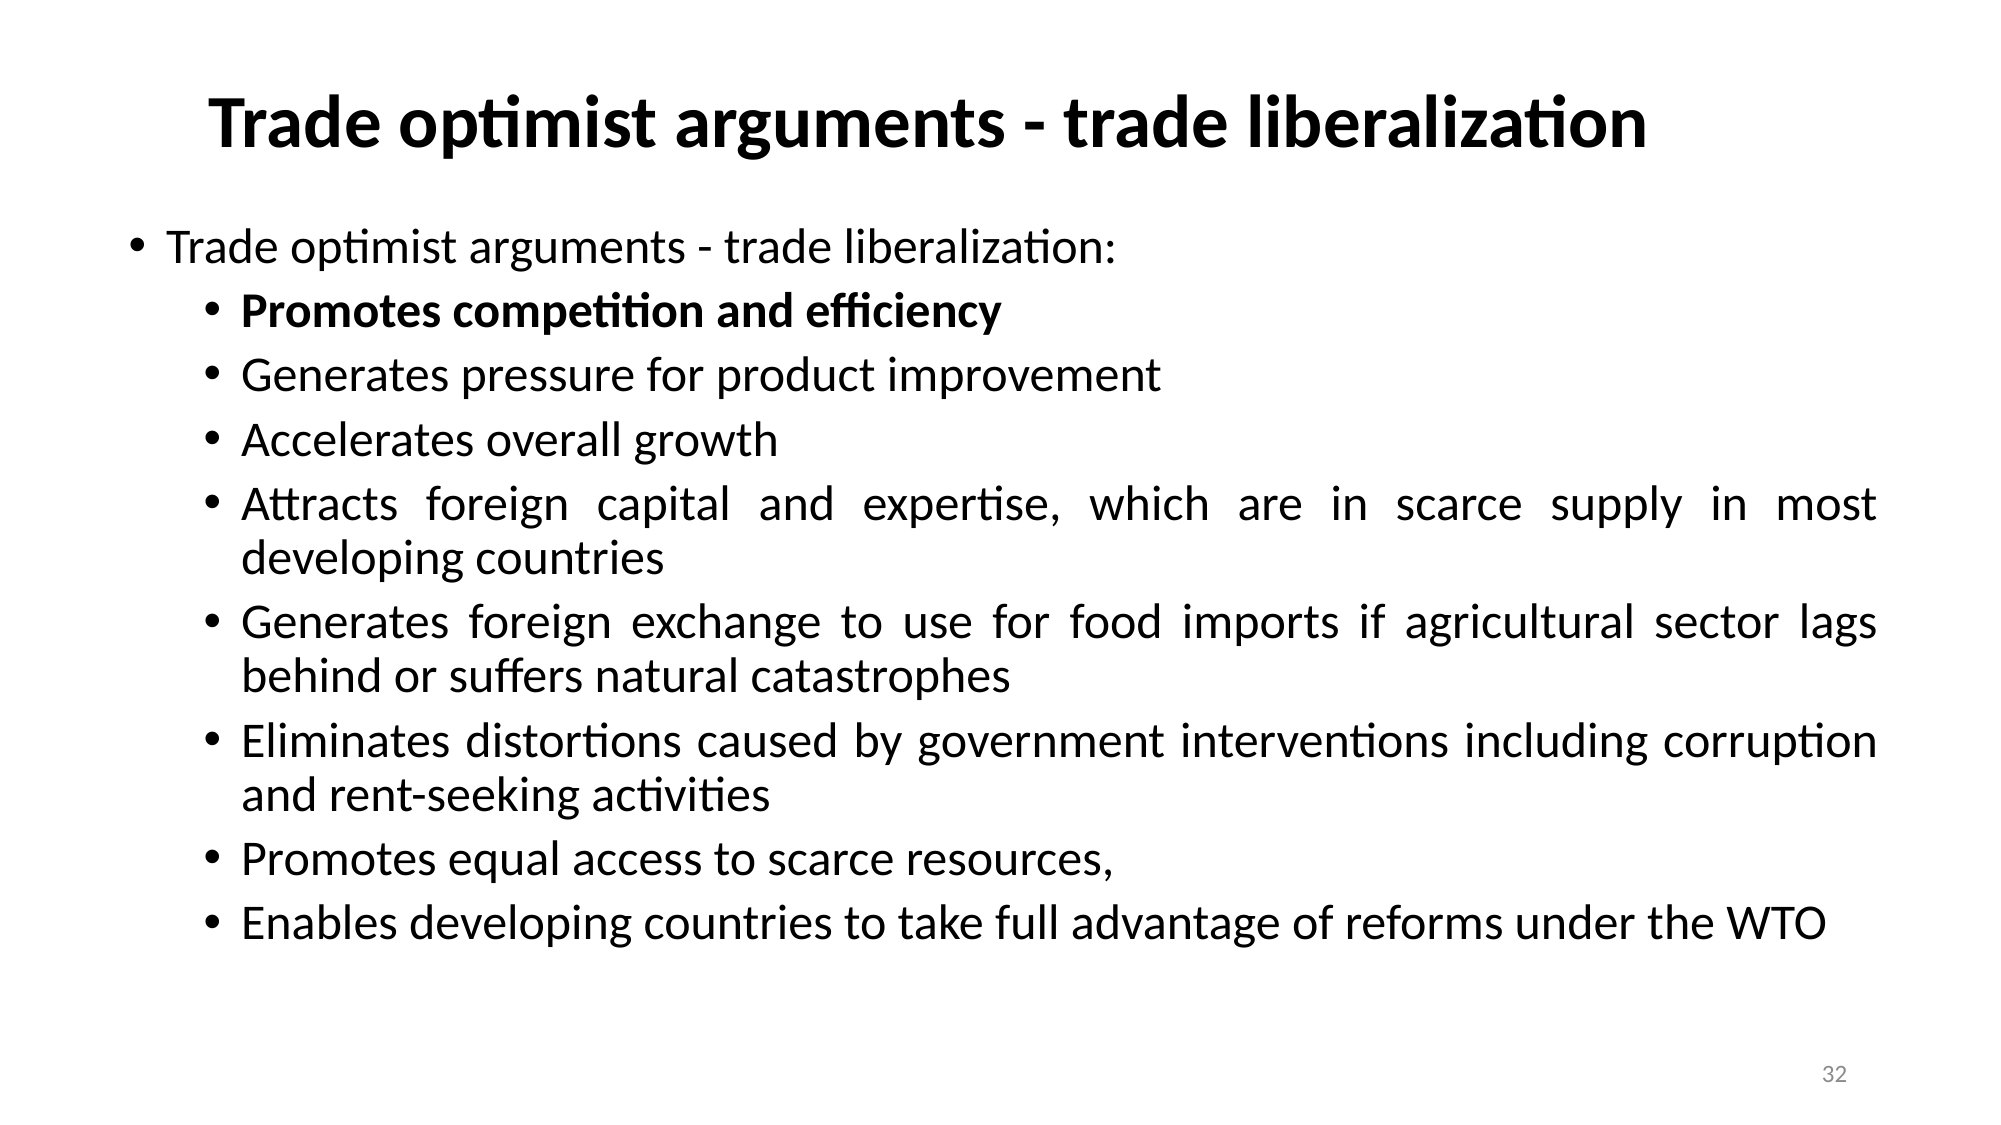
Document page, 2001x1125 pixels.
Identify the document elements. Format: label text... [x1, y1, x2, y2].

list Trade optimist arguments - trade liberalization: Promotes competition and efficiency Generates pressure for product improvement Accelerates overall growth Attracts foreign capital and expertise, which are in scarce supply in most developing countries Generates foreign exchange to use for food imports if agricultural sector lags behind or suffers natural catastrophes Eliminates distortions caused by government interventions including corruption and rent-seeking activities Promotes equal access to scarce resources, Enables developing countries to take full advantage of reforms under the WTO [113, 212, 1894, 1043]
text_box Trade optimist arguments - trade liberalization [134, 46, 1725, 188]
slide_number 32 [1412, 1042, 1863, 1103]
